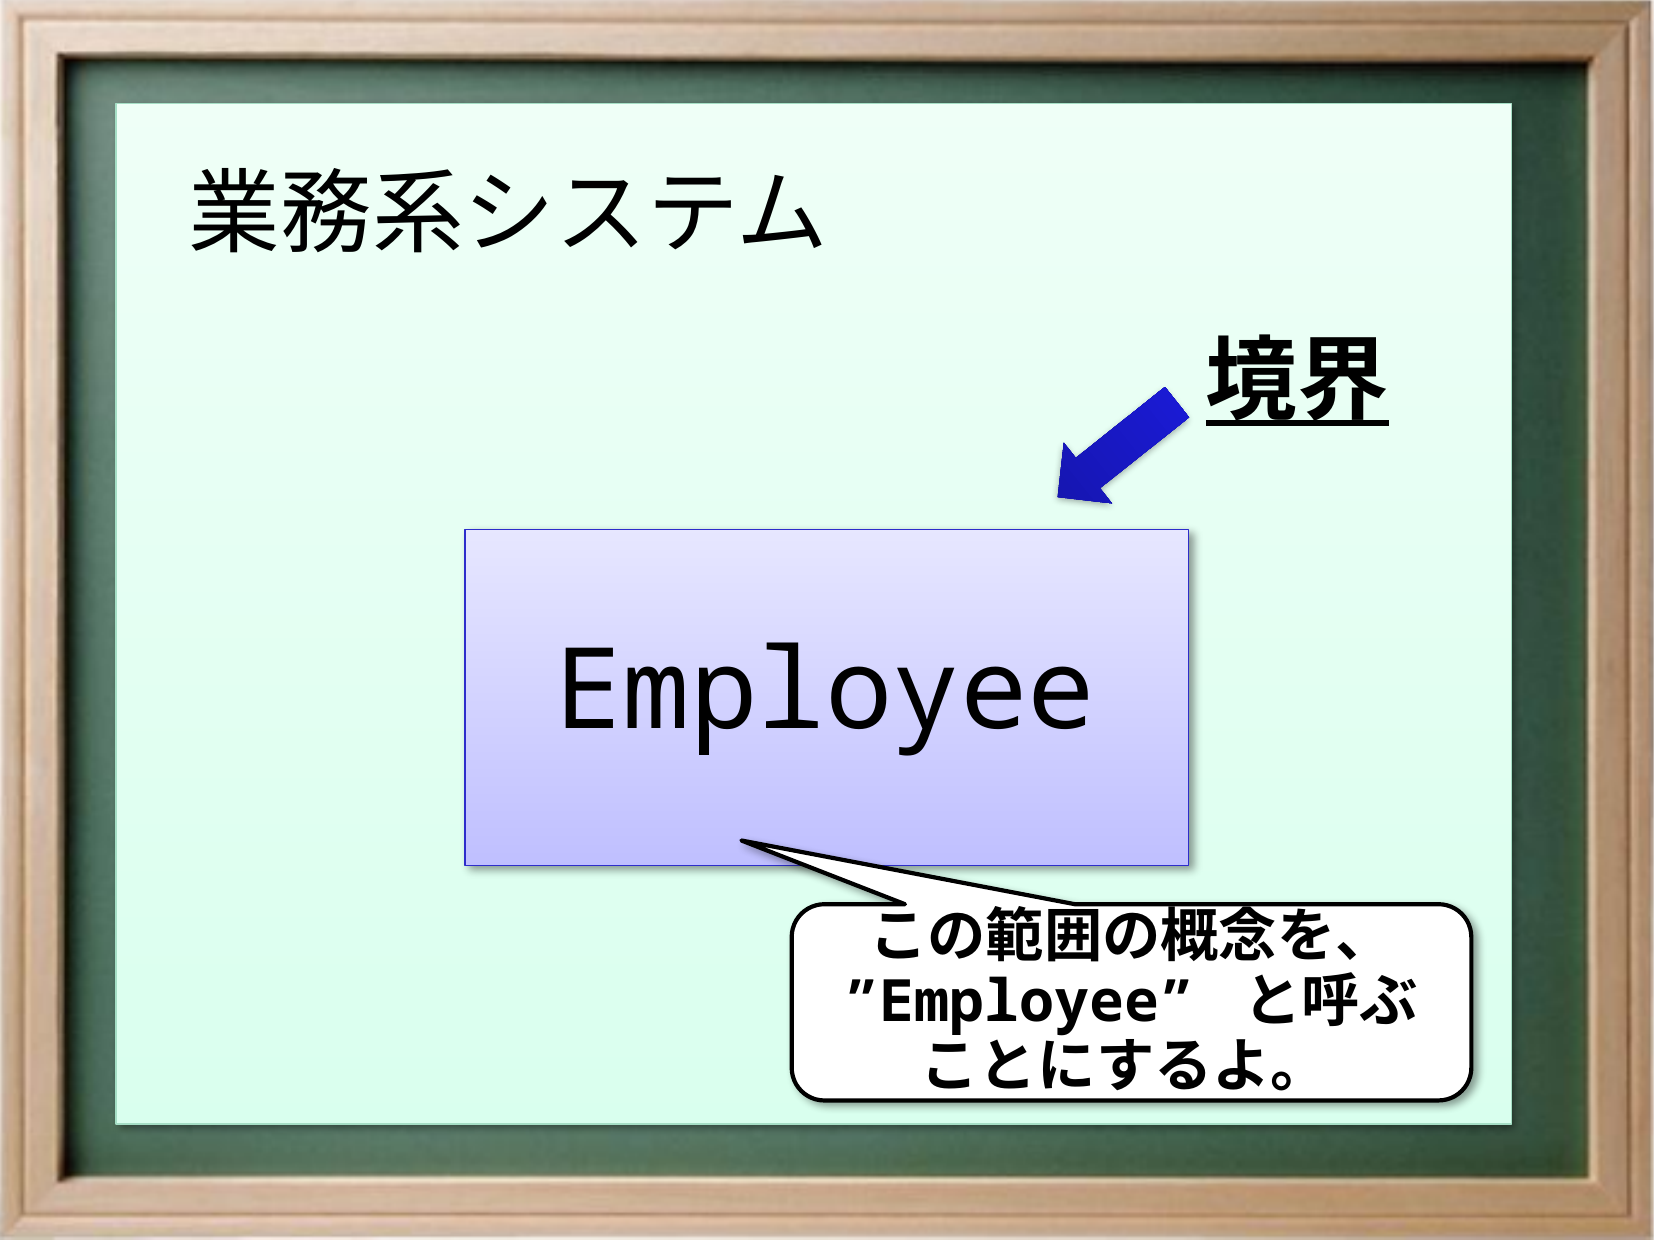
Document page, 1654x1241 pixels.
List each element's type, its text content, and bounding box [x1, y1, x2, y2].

picture [0, 0, 1654, 1240]
text_box [115, 103, 1512, 1125]
text_box 境界 [1189, 322, 1407, 442]
text_box [1057, 387, 1190, 504]
text_box 業務系システム [172, 155, 845, 274]
text_box Employee [538, 620, 1112, 763]
text_box [464, 529, 1189, 866]
text_box この範囲の概念を、 ”Employee” と呼ぶことにするよ。 [739, 838, 1474, 1103]
